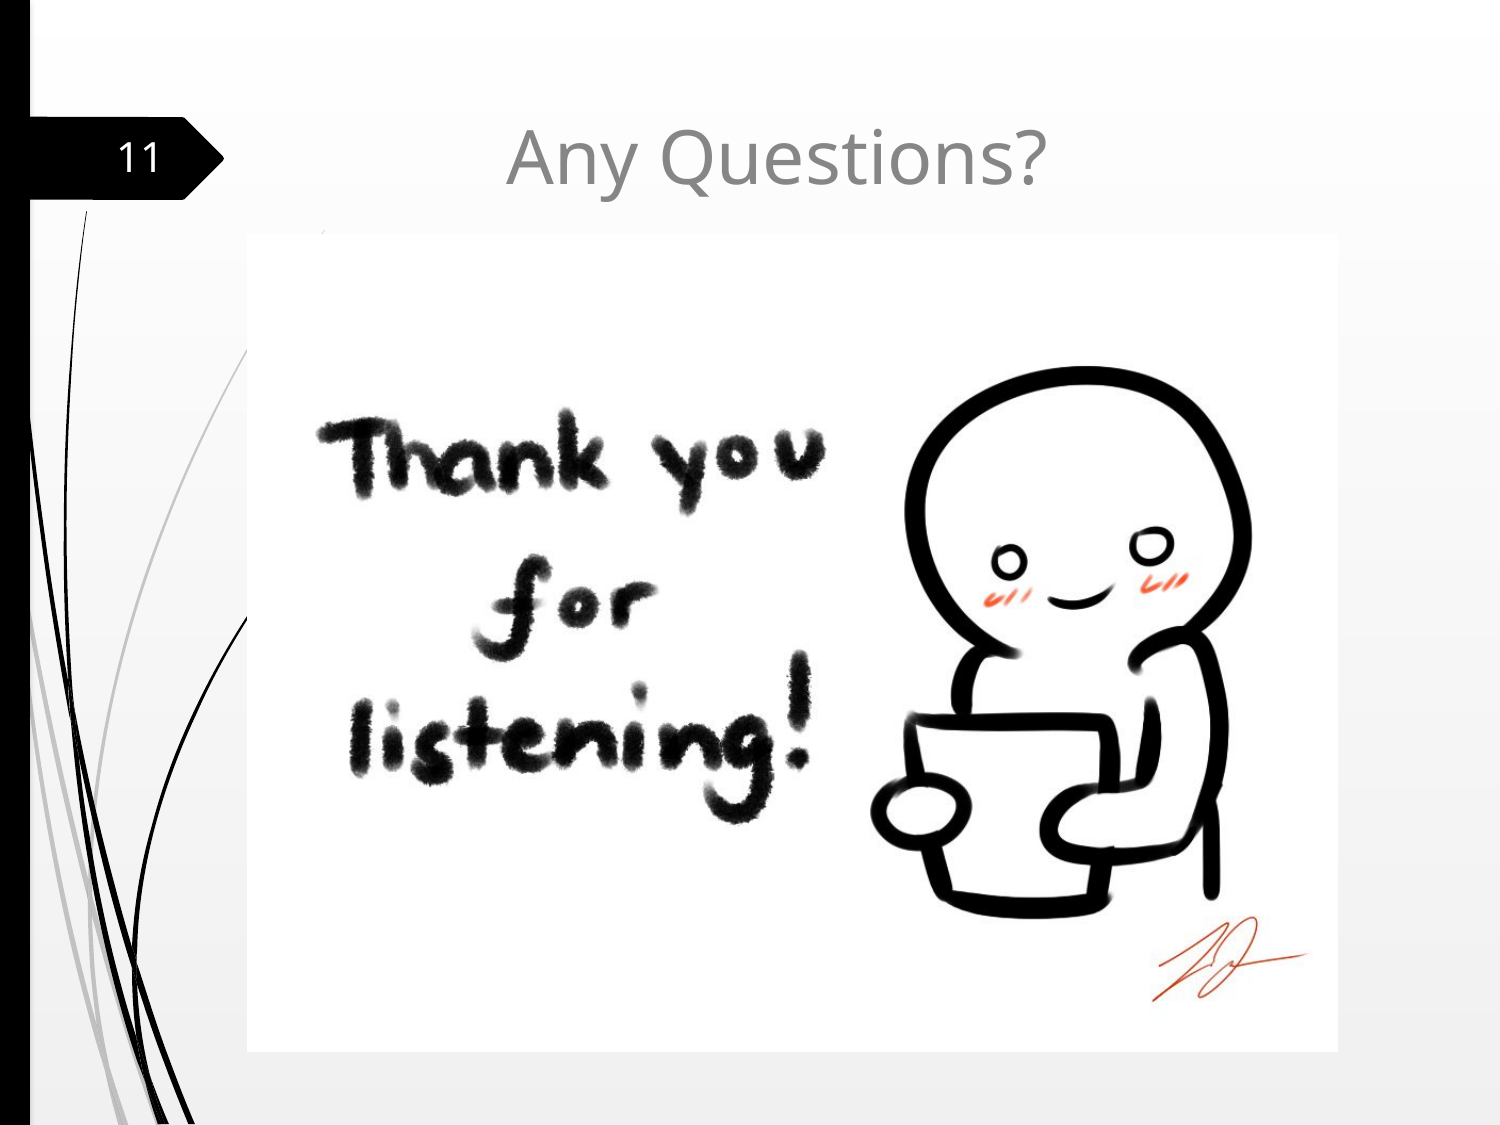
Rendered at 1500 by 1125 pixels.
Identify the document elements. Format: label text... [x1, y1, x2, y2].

picture [247, 233, 1338, 1052]
slide_number 11 [83, 129, 180, 190]
title Any Questions? [491, 101, 1094, 233]
